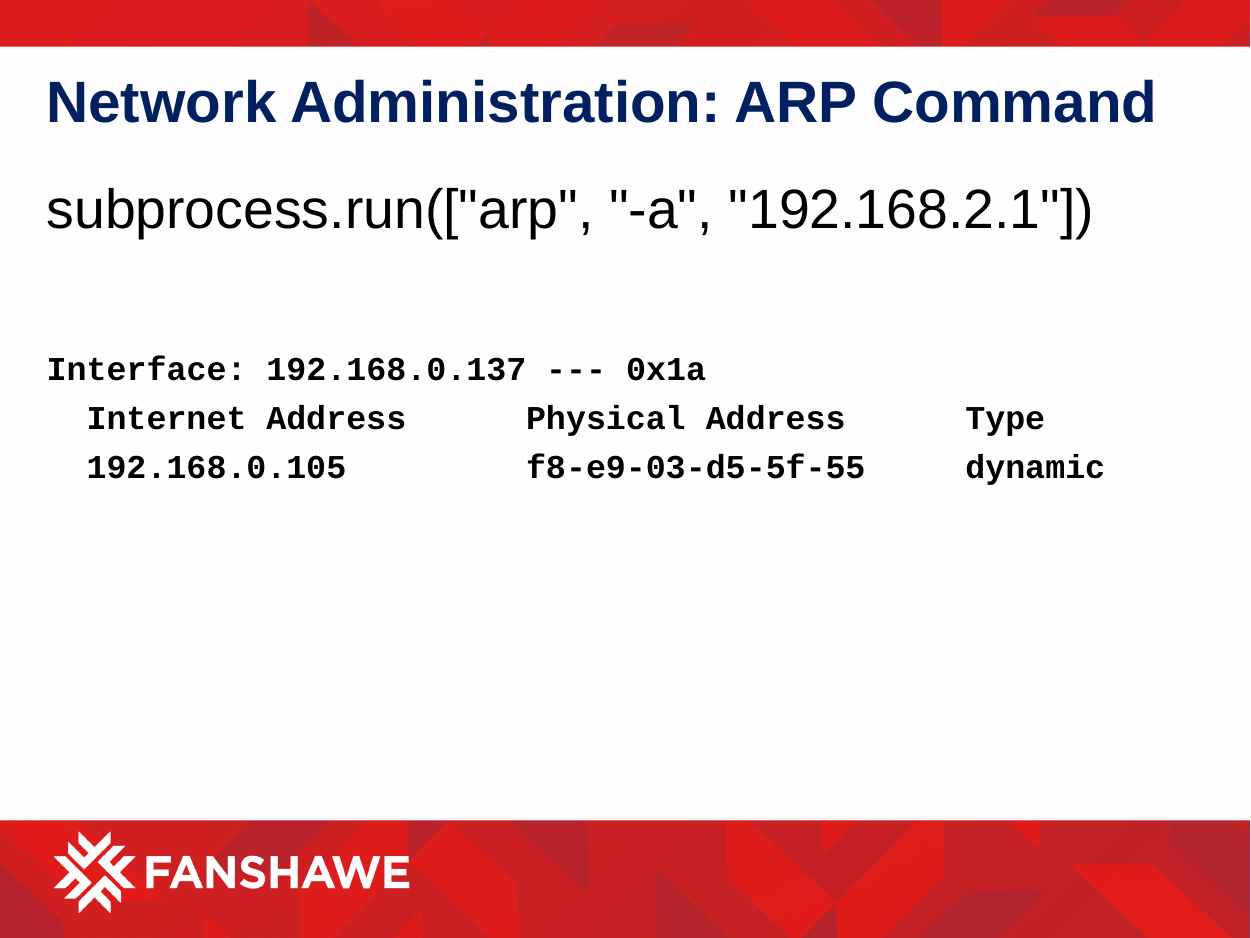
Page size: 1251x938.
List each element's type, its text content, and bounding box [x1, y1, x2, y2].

picture [0, 0, 1251, 938]
list subprocess.run(["arp", "-a", "192.168.2.1"]) Interface: 192.168.0.137 --- 0x1a Internet Address Physical Address Type 192.168.0.105 f8-e9-03-d5-5f-55 dynamic [31, 173, 1164, 807]
title Network Administration: ARP Command [31, 49, 1214, 159]
